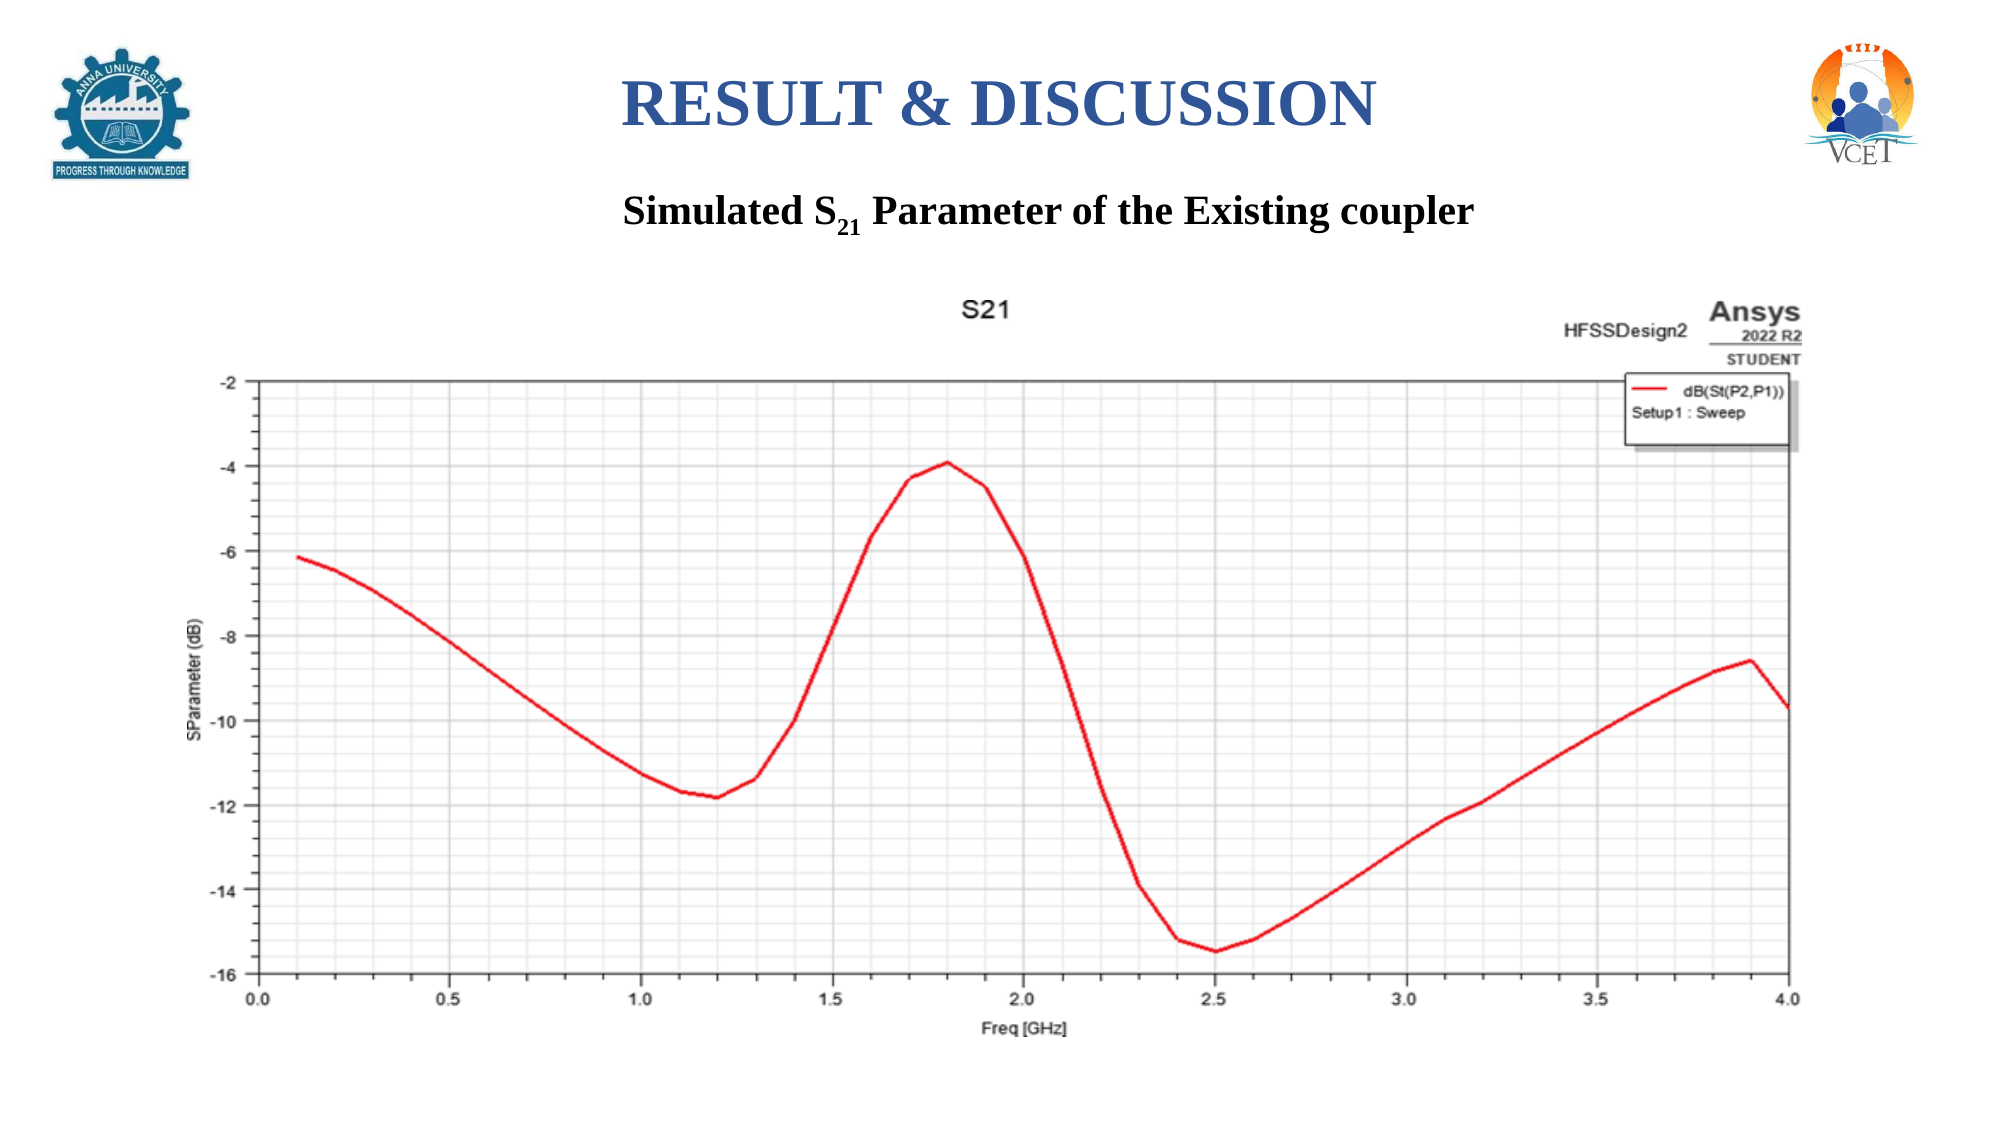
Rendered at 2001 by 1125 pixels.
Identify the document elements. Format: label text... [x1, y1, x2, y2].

picture [187, 300, 1802, 1037]
picture [44, 39, 195, 190]
picture [1801, 39, 1924, 168]
title RESULT & DISCUSSION [195, 59, 1801, 147]
text_box Simulated S21 Parameter of the Existing coupler [607, 175, 1491, 248]
